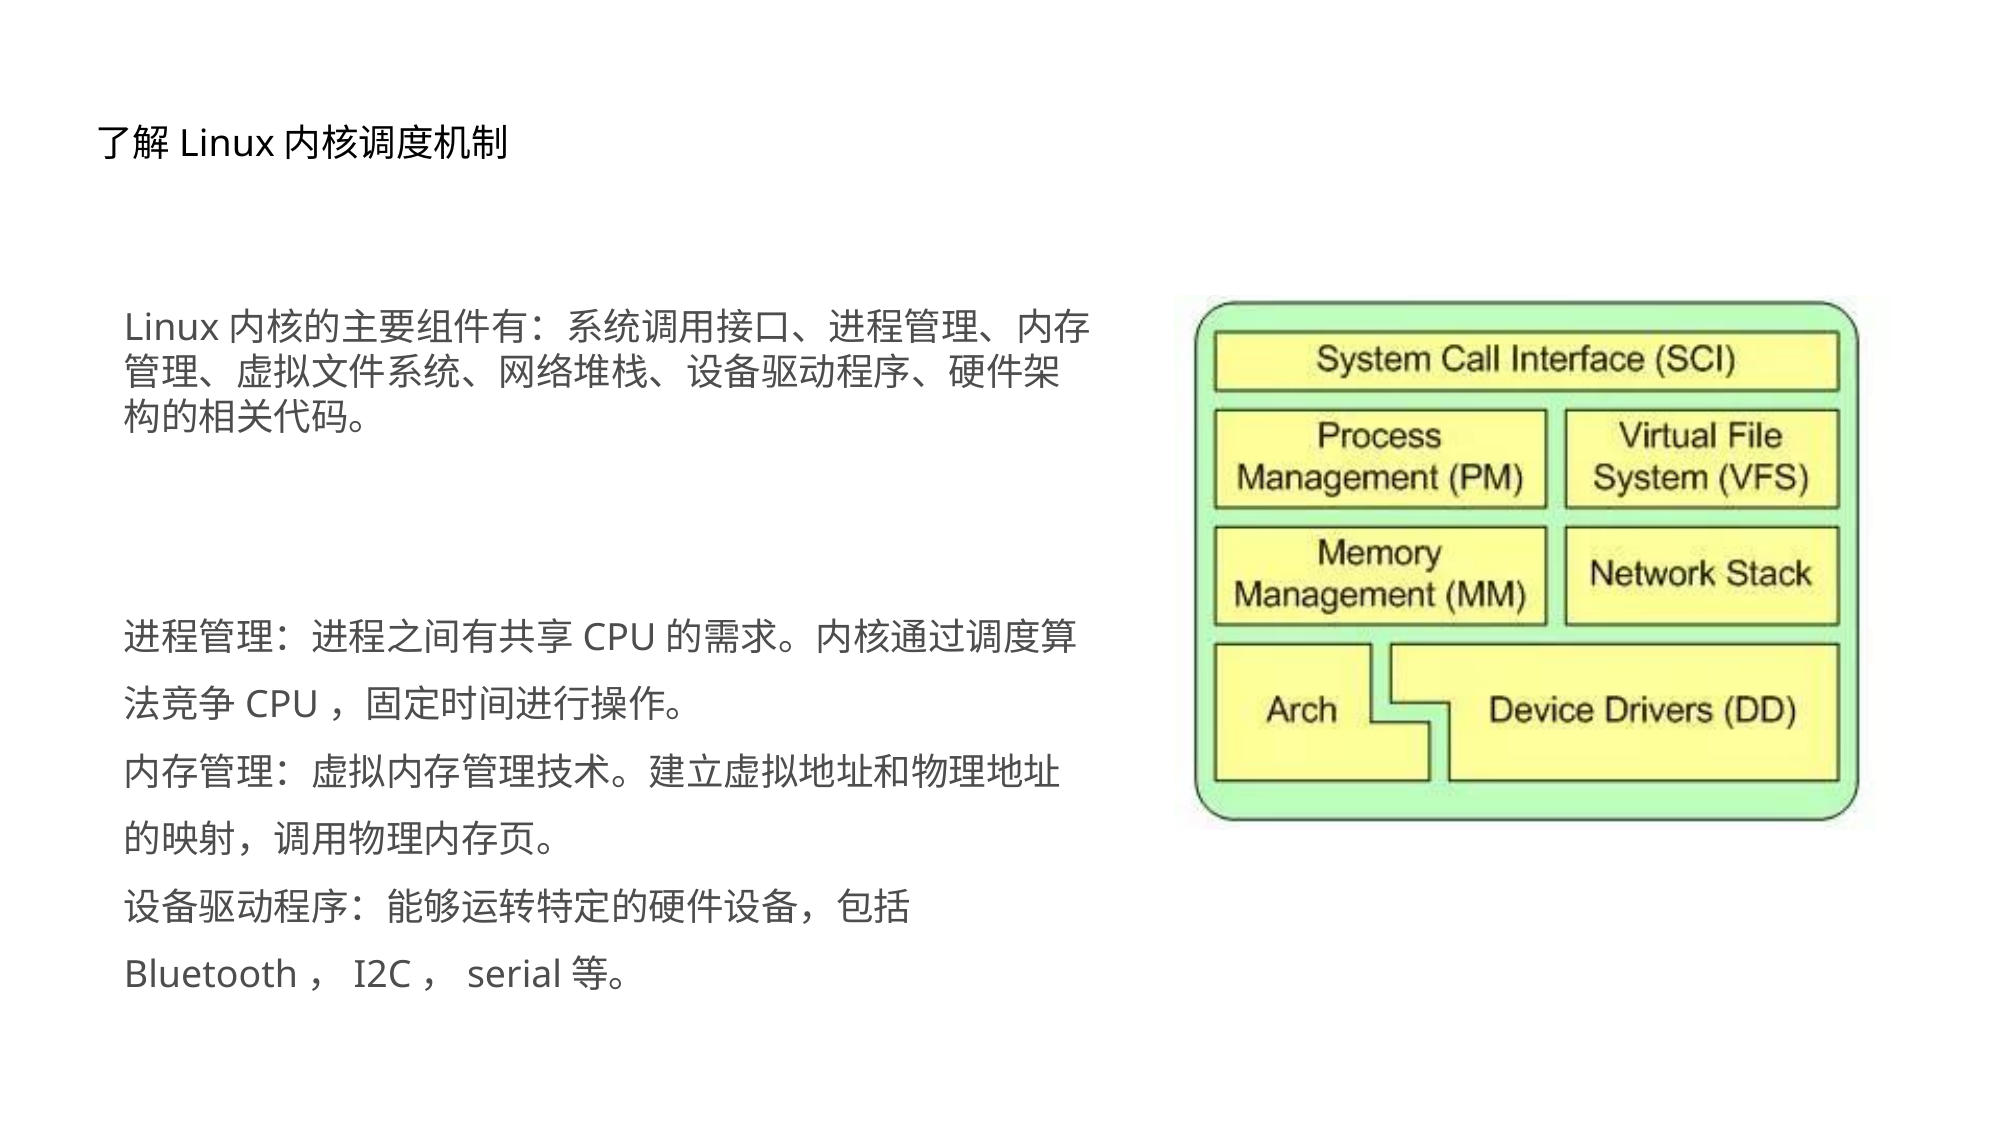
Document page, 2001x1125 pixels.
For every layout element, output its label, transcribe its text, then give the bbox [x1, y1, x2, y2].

text_box 进程管理：进程之间有共享CPU的需求。内核通过调度算法竞争CPU，固定时间进行操作。 内存管理：虚拟内存管理技术。建立虚拟地址和物理地址的映射，调用物理内存页。 设备驱动程序：能够运转特定的硬件设备，包括Bluetooth，I2C，serial等。 [109, 583, 1109, 1003]
picture [1174, 295, 1891, 830]
text_box 了解Linux内核调度机制 [80, 66, 527, 172]
text_box Linux内核的主要组件有：系统调用接口、进程管理、内存管理、虚拟文件系统、网络堆栈、设备驱动程序、硬件架构的相关代码。 [109, 295, 1109, 446]
